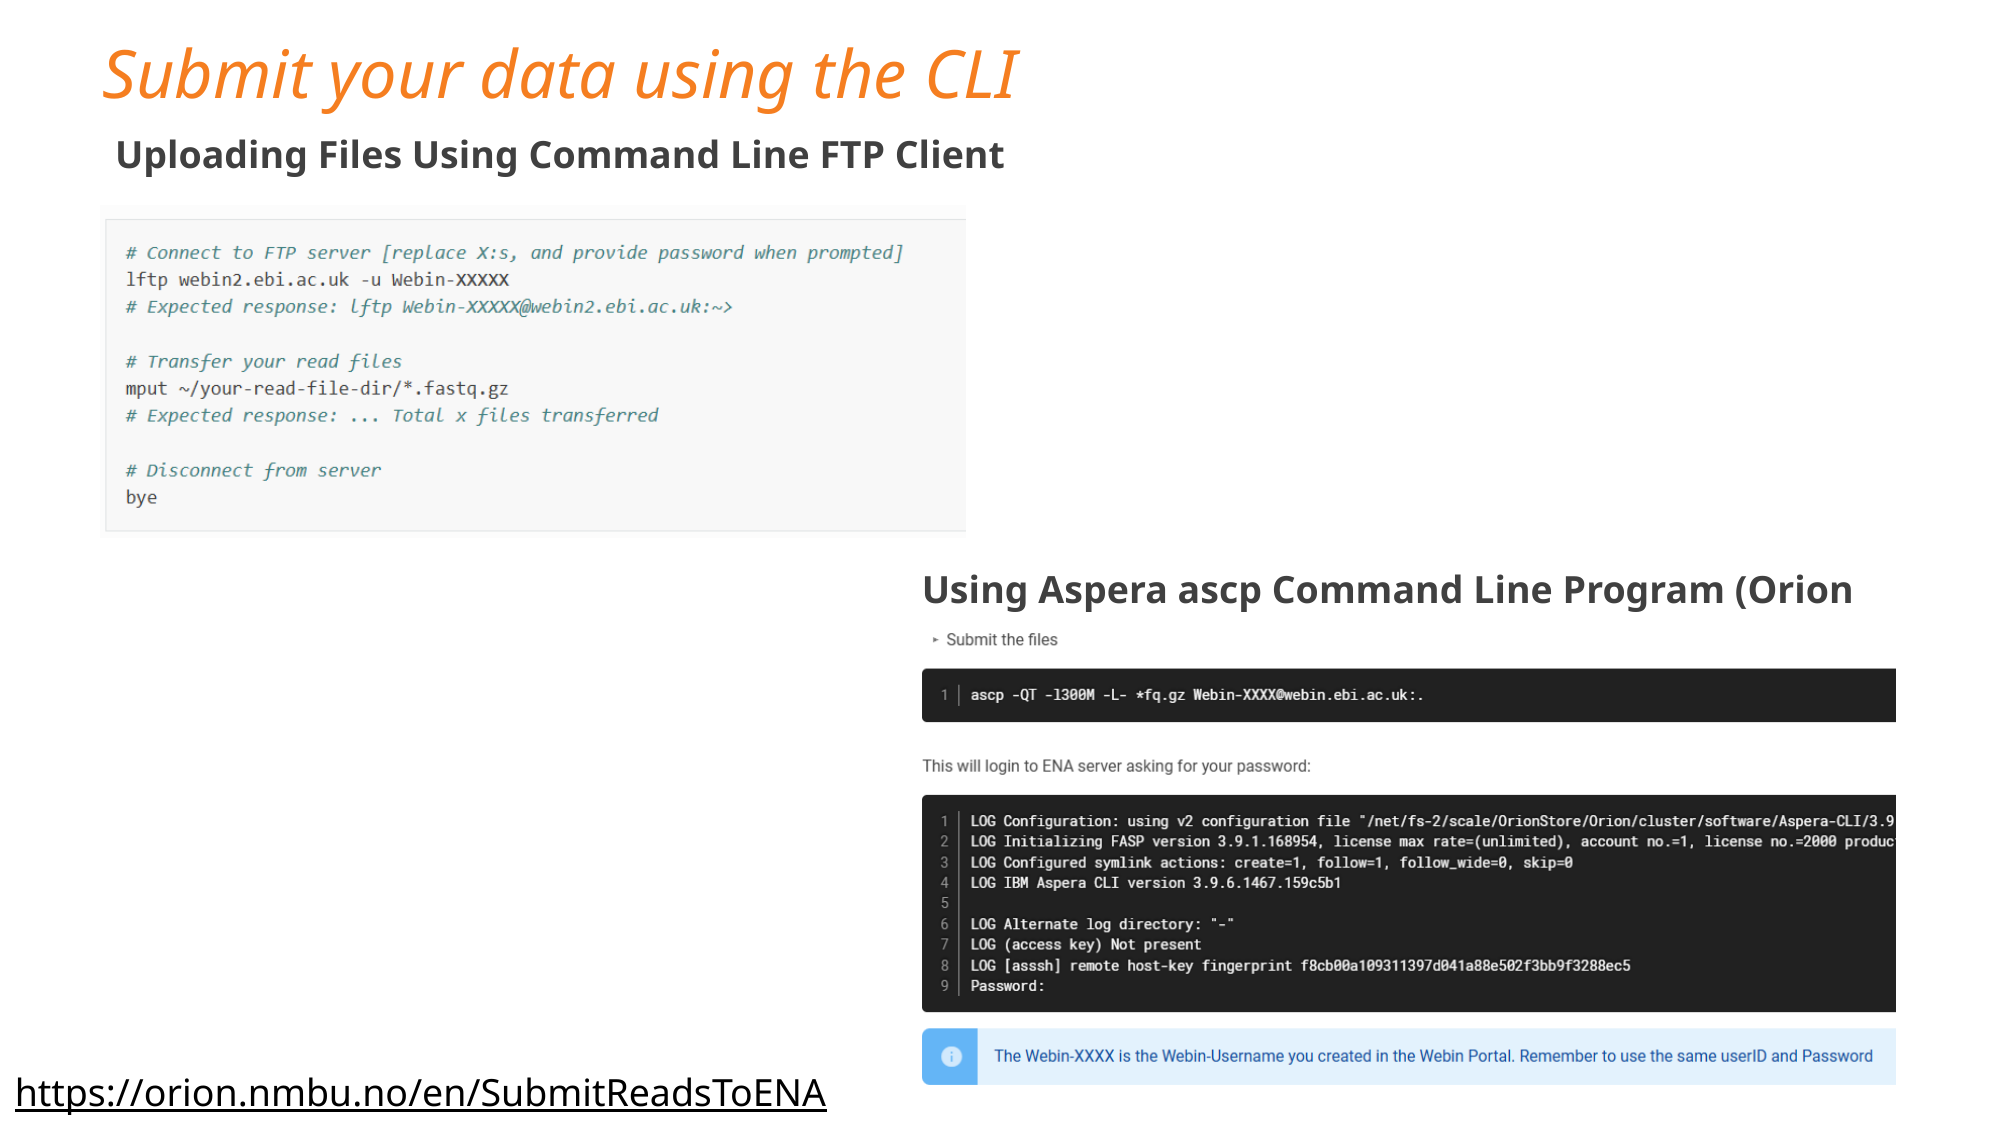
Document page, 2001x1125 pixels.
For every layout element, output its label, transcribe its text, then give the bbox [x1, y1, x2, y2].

text_box Using Aspera ascp Command Line Program (Orion Users) [907, 559, 1979, 664]
text_box https://orion.nmbu.no/en/SubmitReadsToENA [0, 1061, 1000, 1125]
text_box Uploading Files Using Command Line FTP Client [100, 123, 1101, 184]
text_box Submit your data using the CLI [102, 40, 1886, 148]
picture [99, 204, 966, 539]
picture [920, 613, 1896, 1092]
